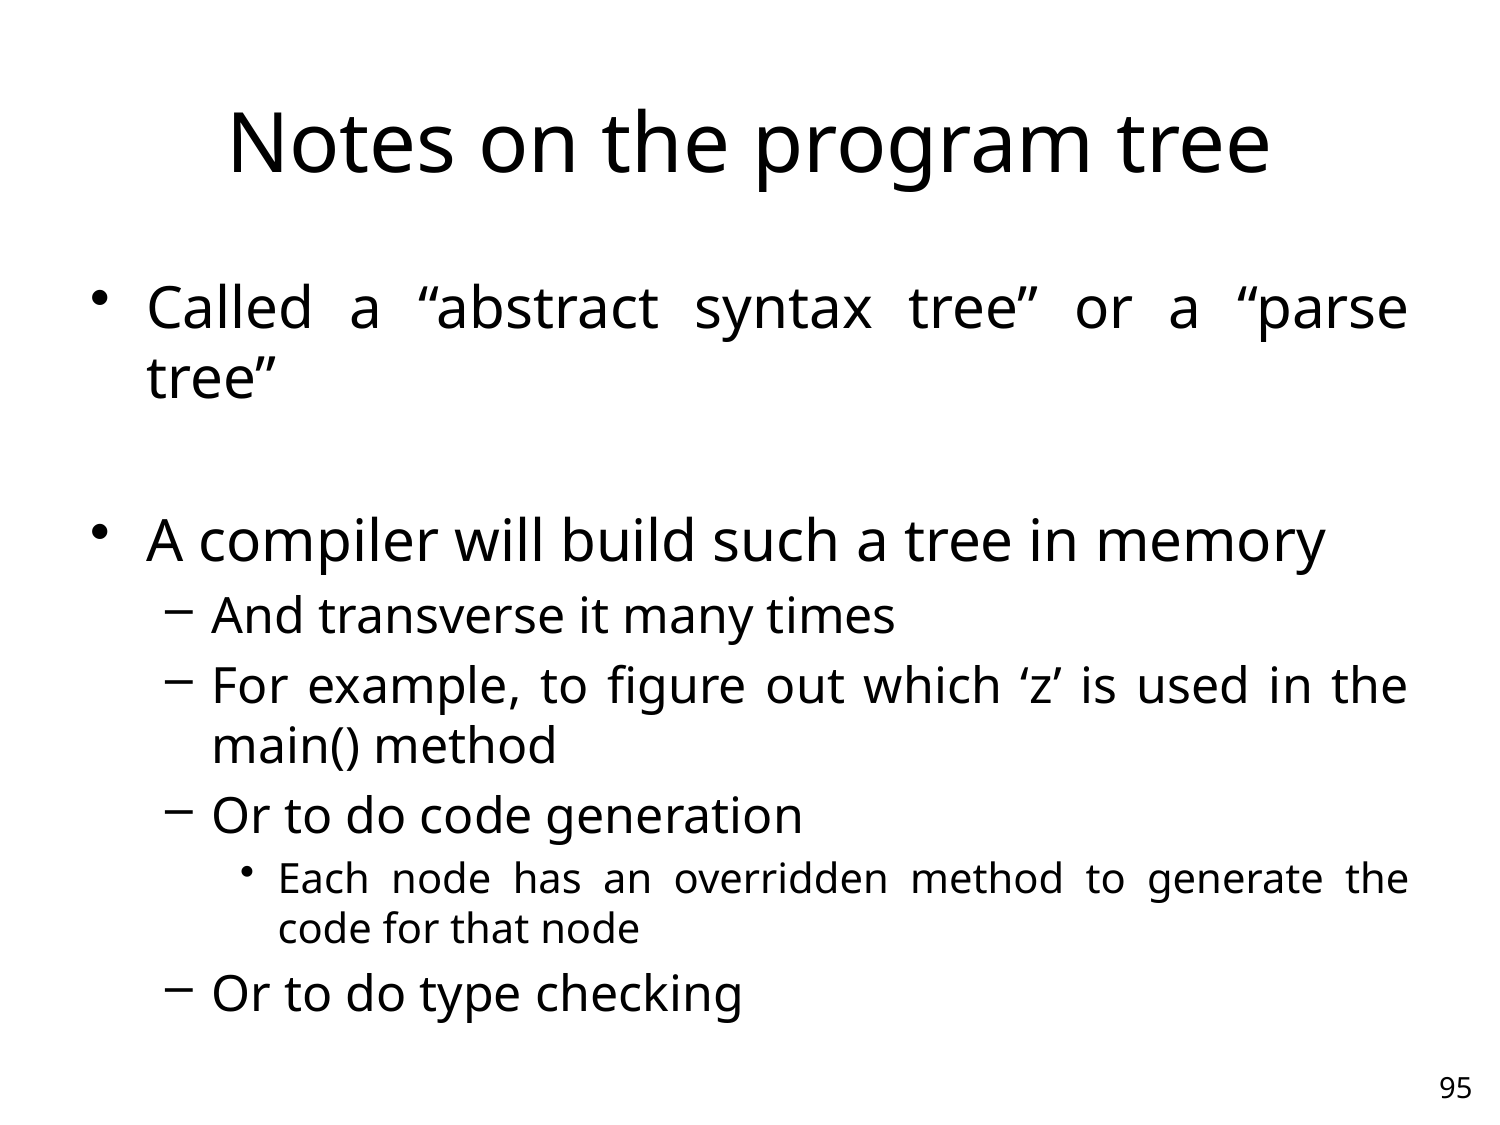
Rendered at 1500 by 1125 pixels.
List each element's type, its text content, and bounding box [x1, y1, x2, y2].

title Notes on the program tree [74, 44, 1426, 233]
list Called a “abstract syntax tree” or a “parse tree” A compiler will build such a tree in memory And transverse it many times For example, to figure out which ‘z’ is used in the main() method Or to do code generation Each node has an overridden method to generate the code for that node Or to do type checking [74, 262, 1426, 1006]
